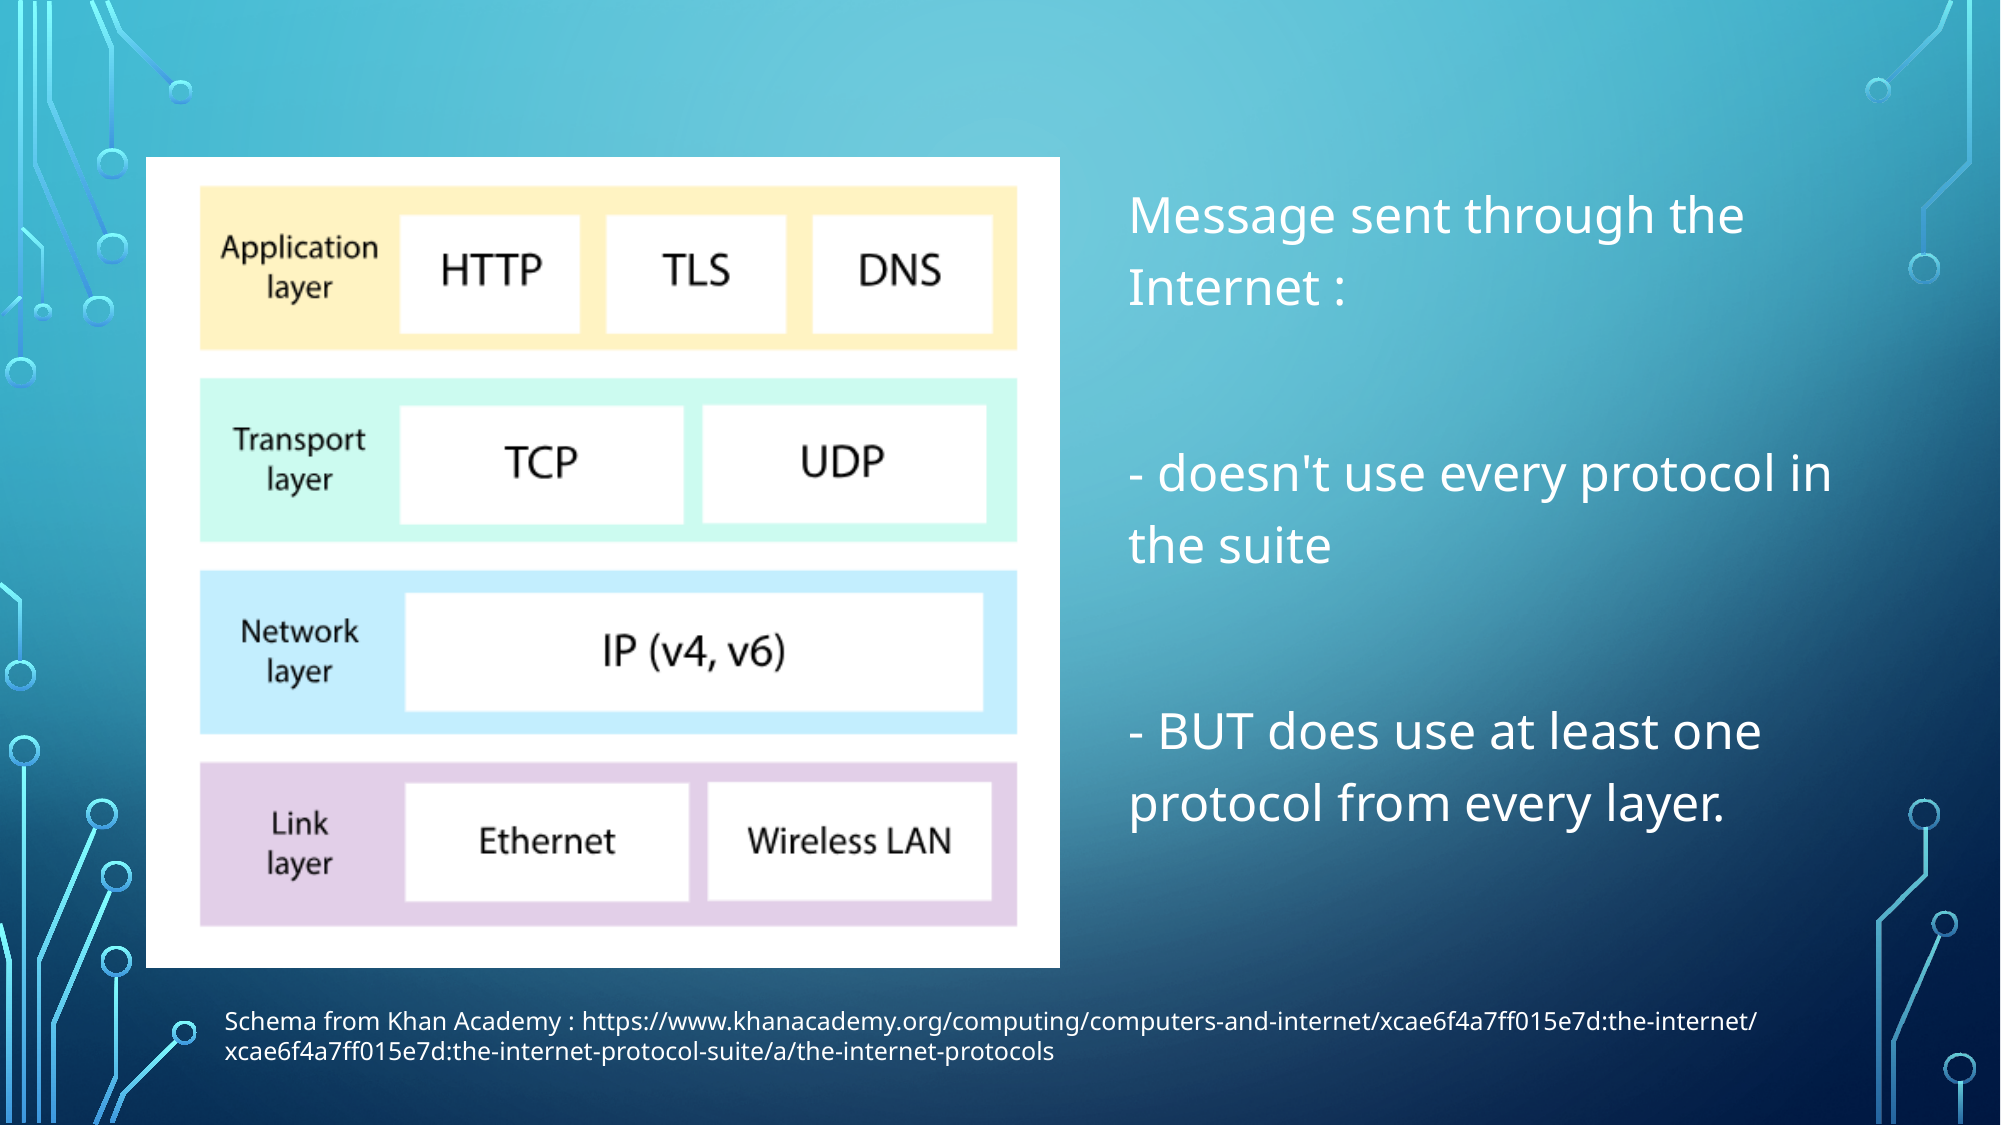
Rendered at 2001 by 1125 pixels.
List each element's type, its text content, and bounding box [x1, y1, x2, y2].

text_box [975, 114, 1449, 588]
text_box Message sent through the Internet : - doesn't use every protocol in the suite - BUT does use at least one protocol from every layer. [1114, 164, 1868, 961]
picture [146, 157, 1061, 968]
text_box Schema from Khan Academy : https://www.khanacademy.org/computing/computers-and-internet/xcae6f4a7ff015e7d:the-internet/xcae6f4a7ff015e7d:the-internet-protocol-suite/a/the-internet-protocols [209, 998, 1813, 1073]
